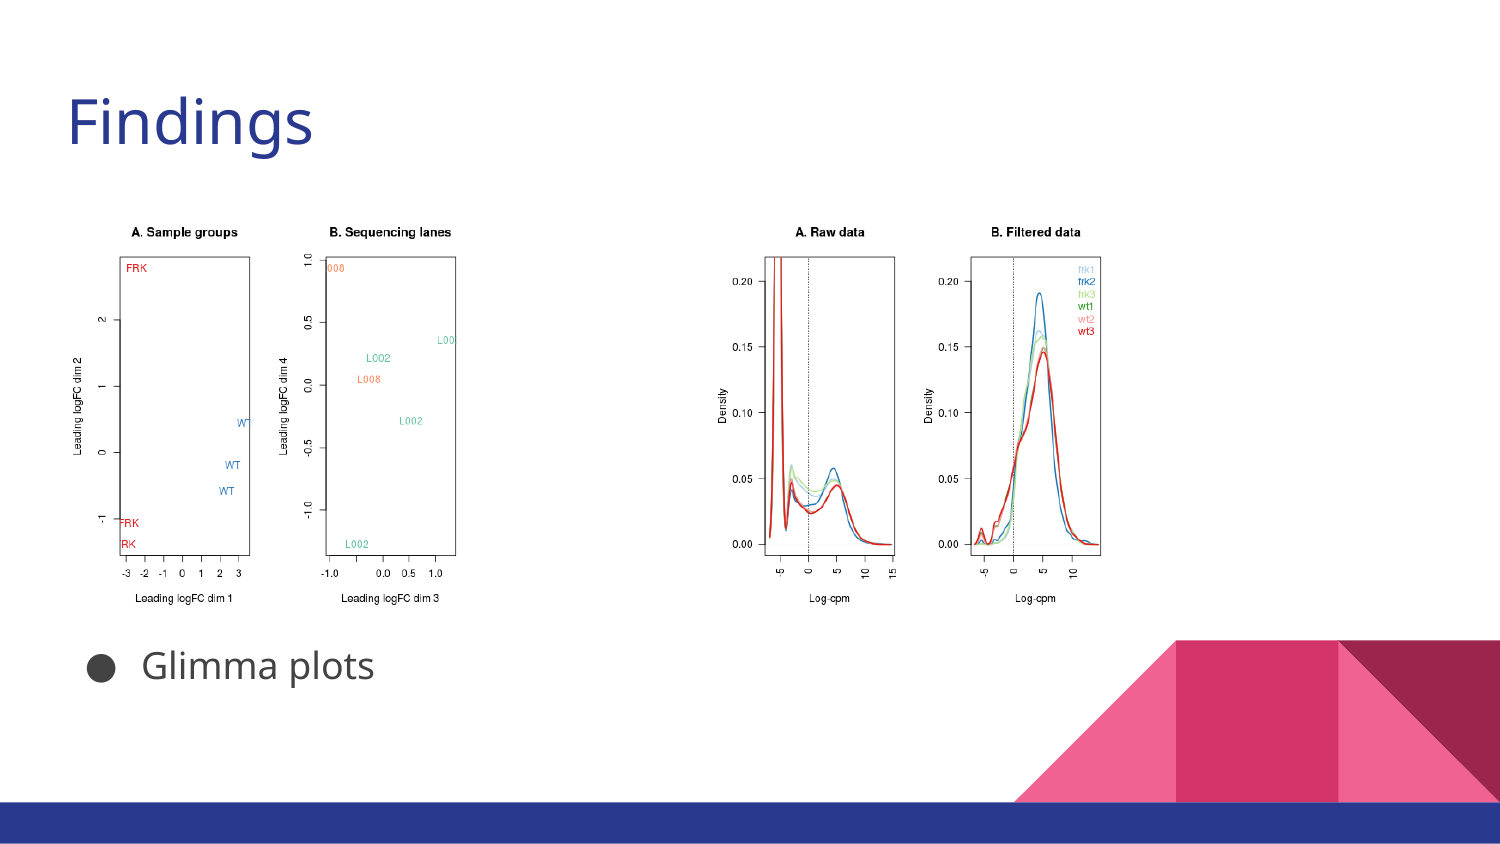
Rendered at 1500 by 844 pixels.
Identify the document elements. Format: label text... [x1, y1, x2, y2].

picture [714, 206, 1126, 618]
title Findings [51, 67, 1449, 167]
list Glimma plots [51, 201, 1449, 750]
picture [69, 206, 481, 618]
